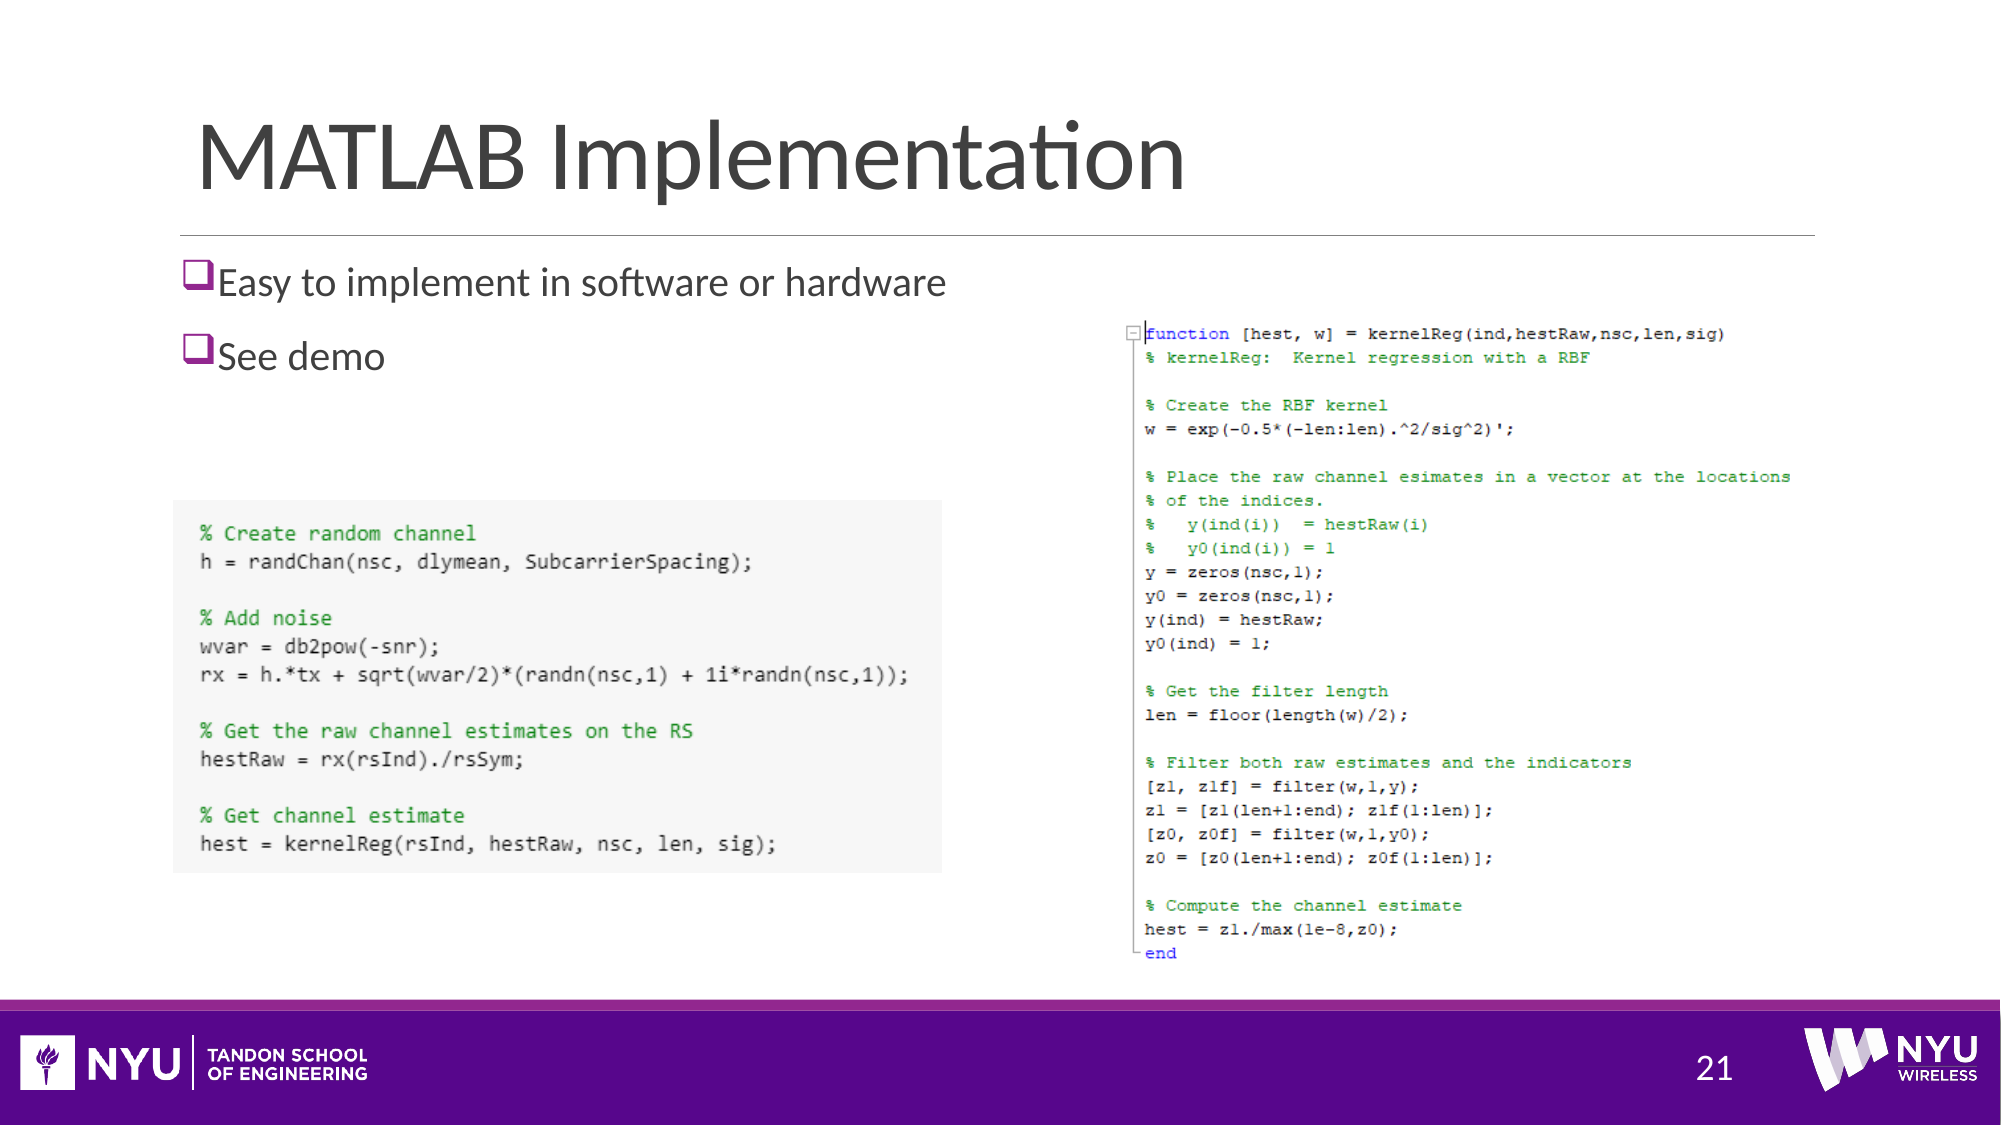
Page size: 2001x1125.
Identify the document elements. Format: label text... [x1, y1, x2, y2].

list Easy to implement in software or hardware See demo [180, 252, 1830, 435]
title MATLAB Implementation [180, 47, 1830, 218]
picture [1124, 309, 1828, 982]
slide_number 21 [1533, 1035, 1749, 1096]
picture [172, 500, 943, 873]
